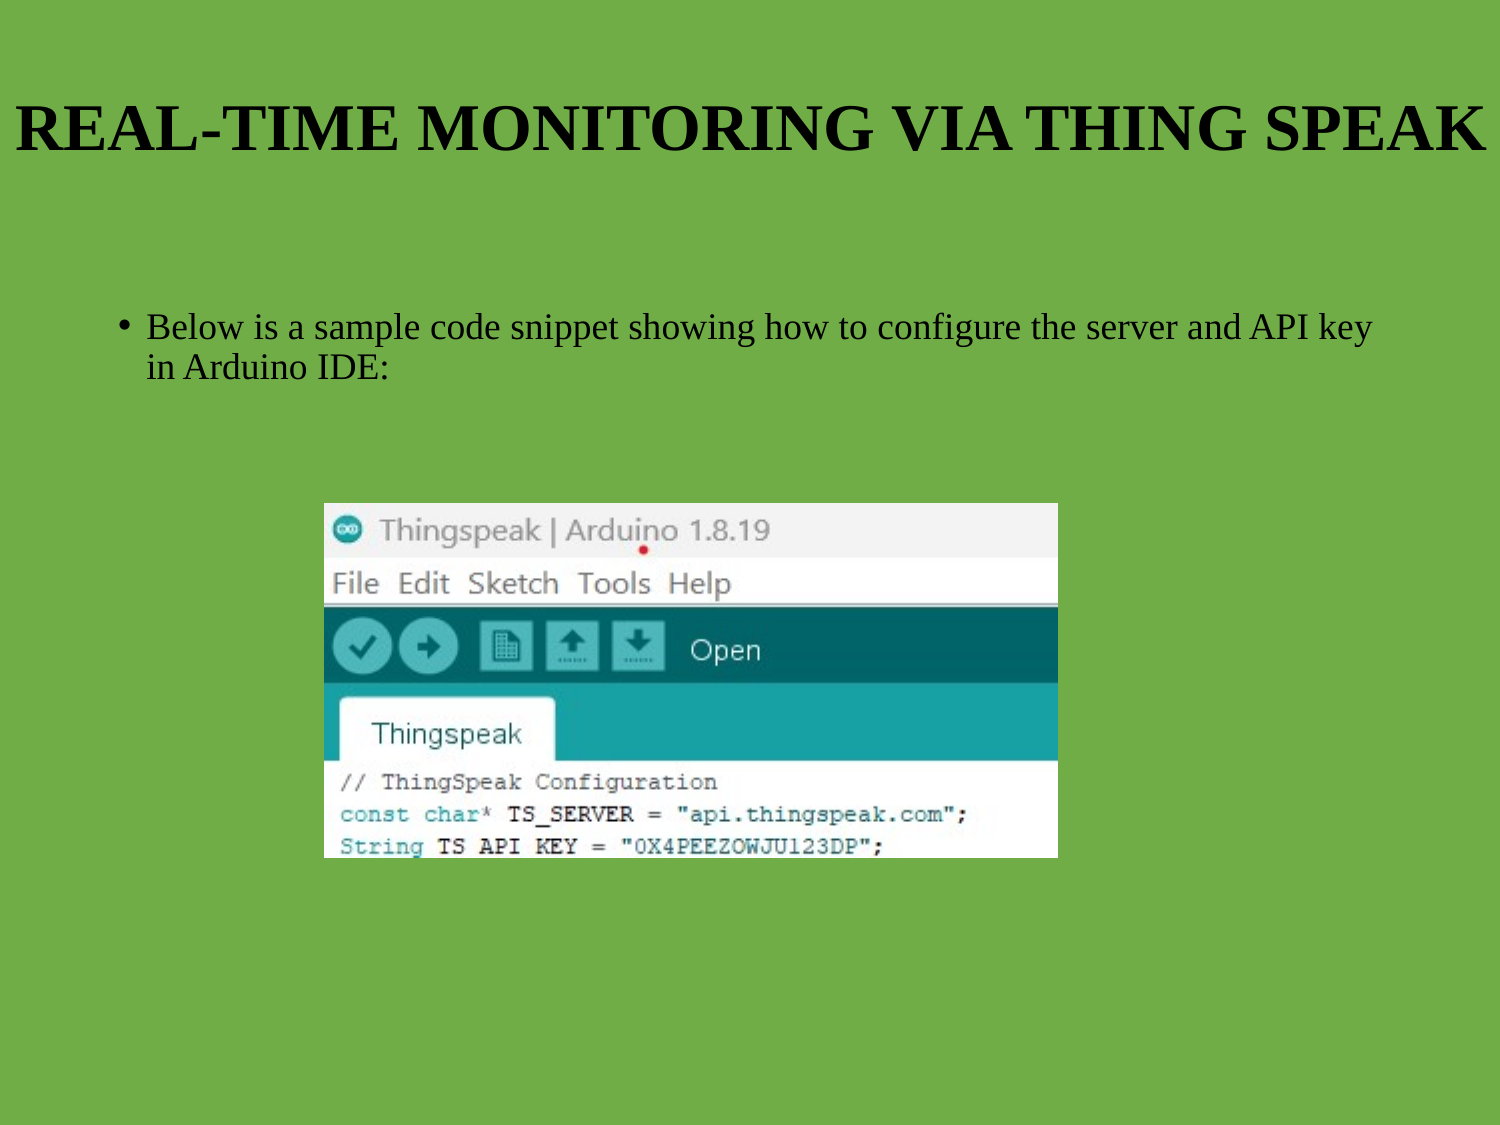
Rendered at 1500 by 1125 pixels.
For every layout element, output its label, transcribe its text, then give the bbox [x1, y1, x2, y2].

picture [324, 503, 1058, 858]
list Below is a sample code snippet showing how to configure the server and API key in Arduino IDE: [103, 299, 1397, 1014]
title REAL-TIME MONITORING VIA THING SPEAK [0, 59, 1500, 278]
